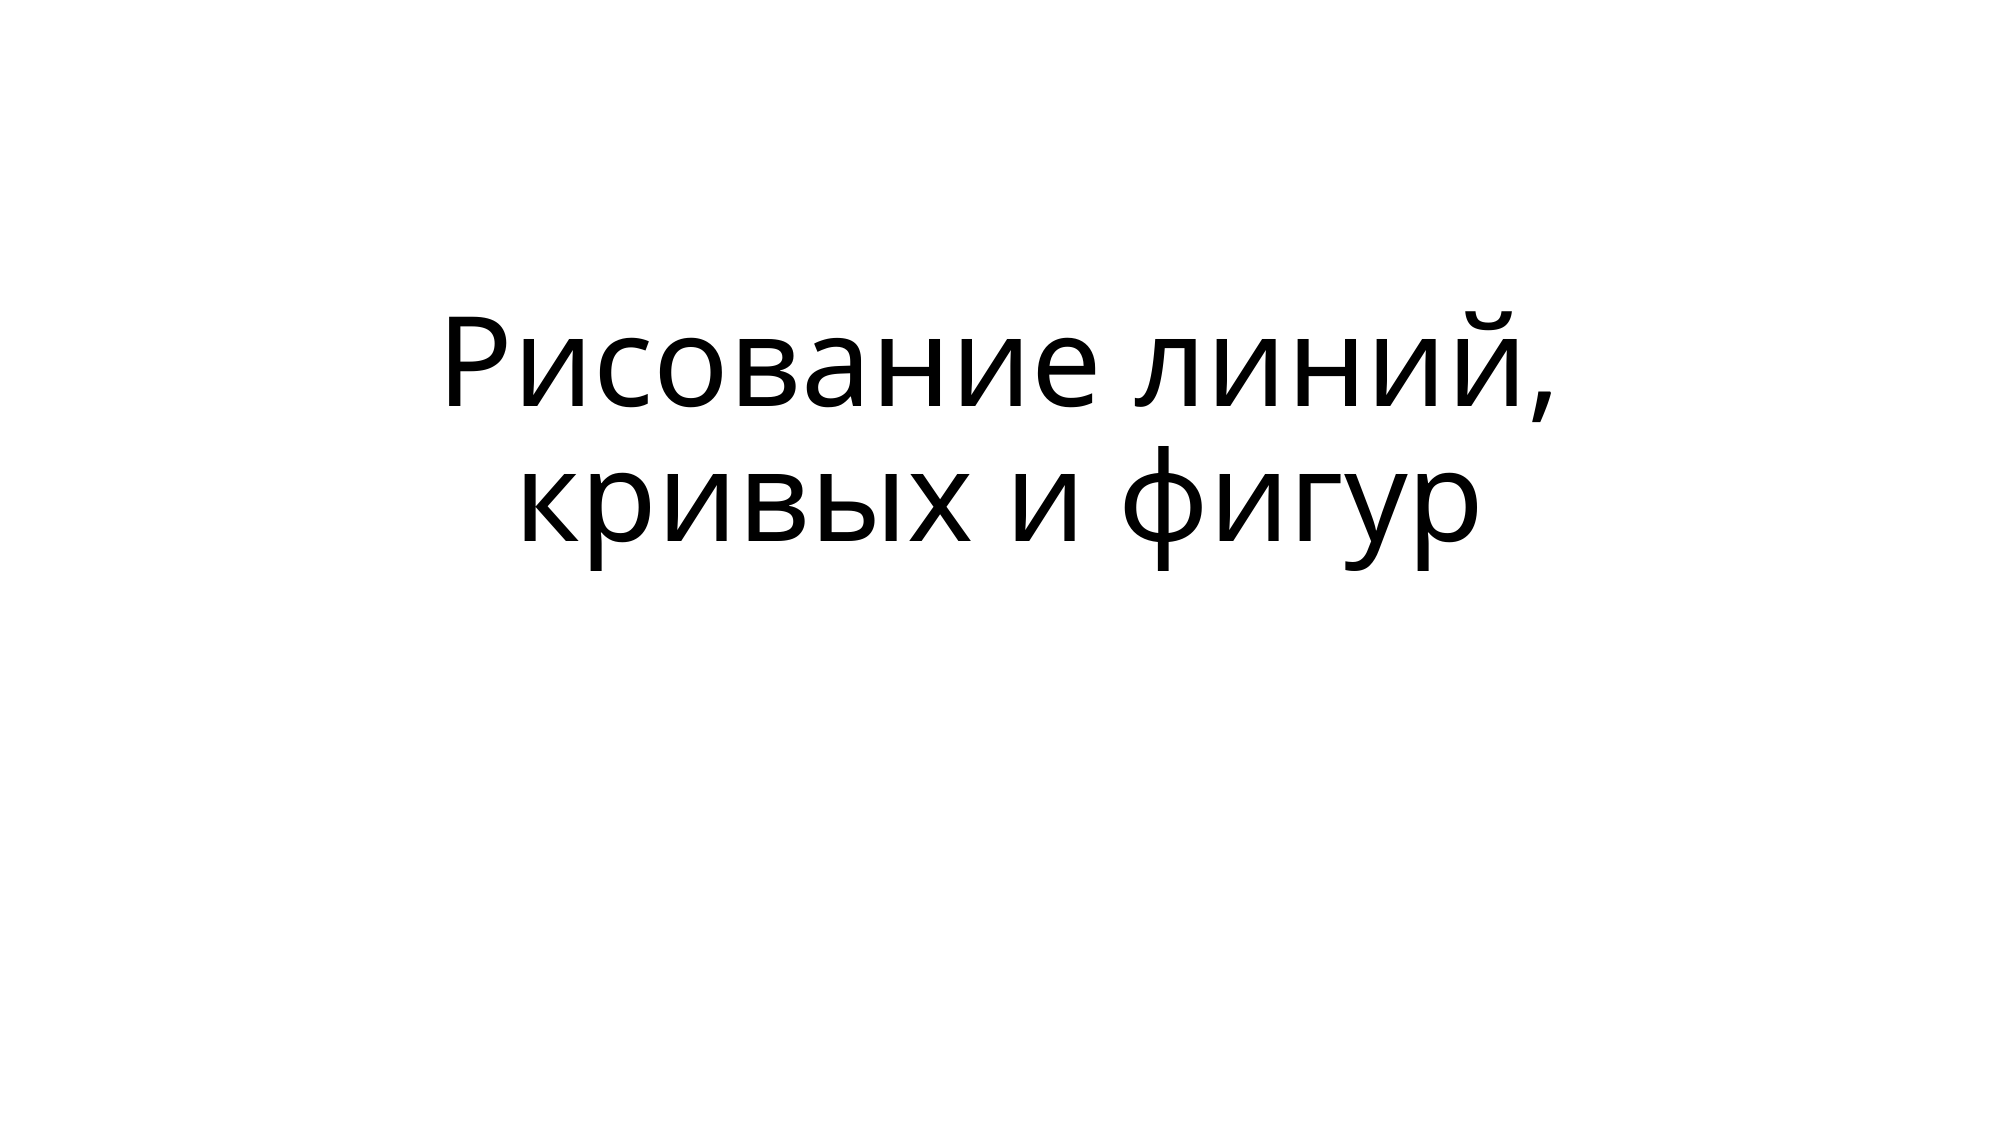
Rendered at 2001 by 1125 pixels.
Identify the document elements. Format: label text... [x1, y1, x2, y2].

title Рисование линий, кривых и фигур [249, 184, 1750, 576]
